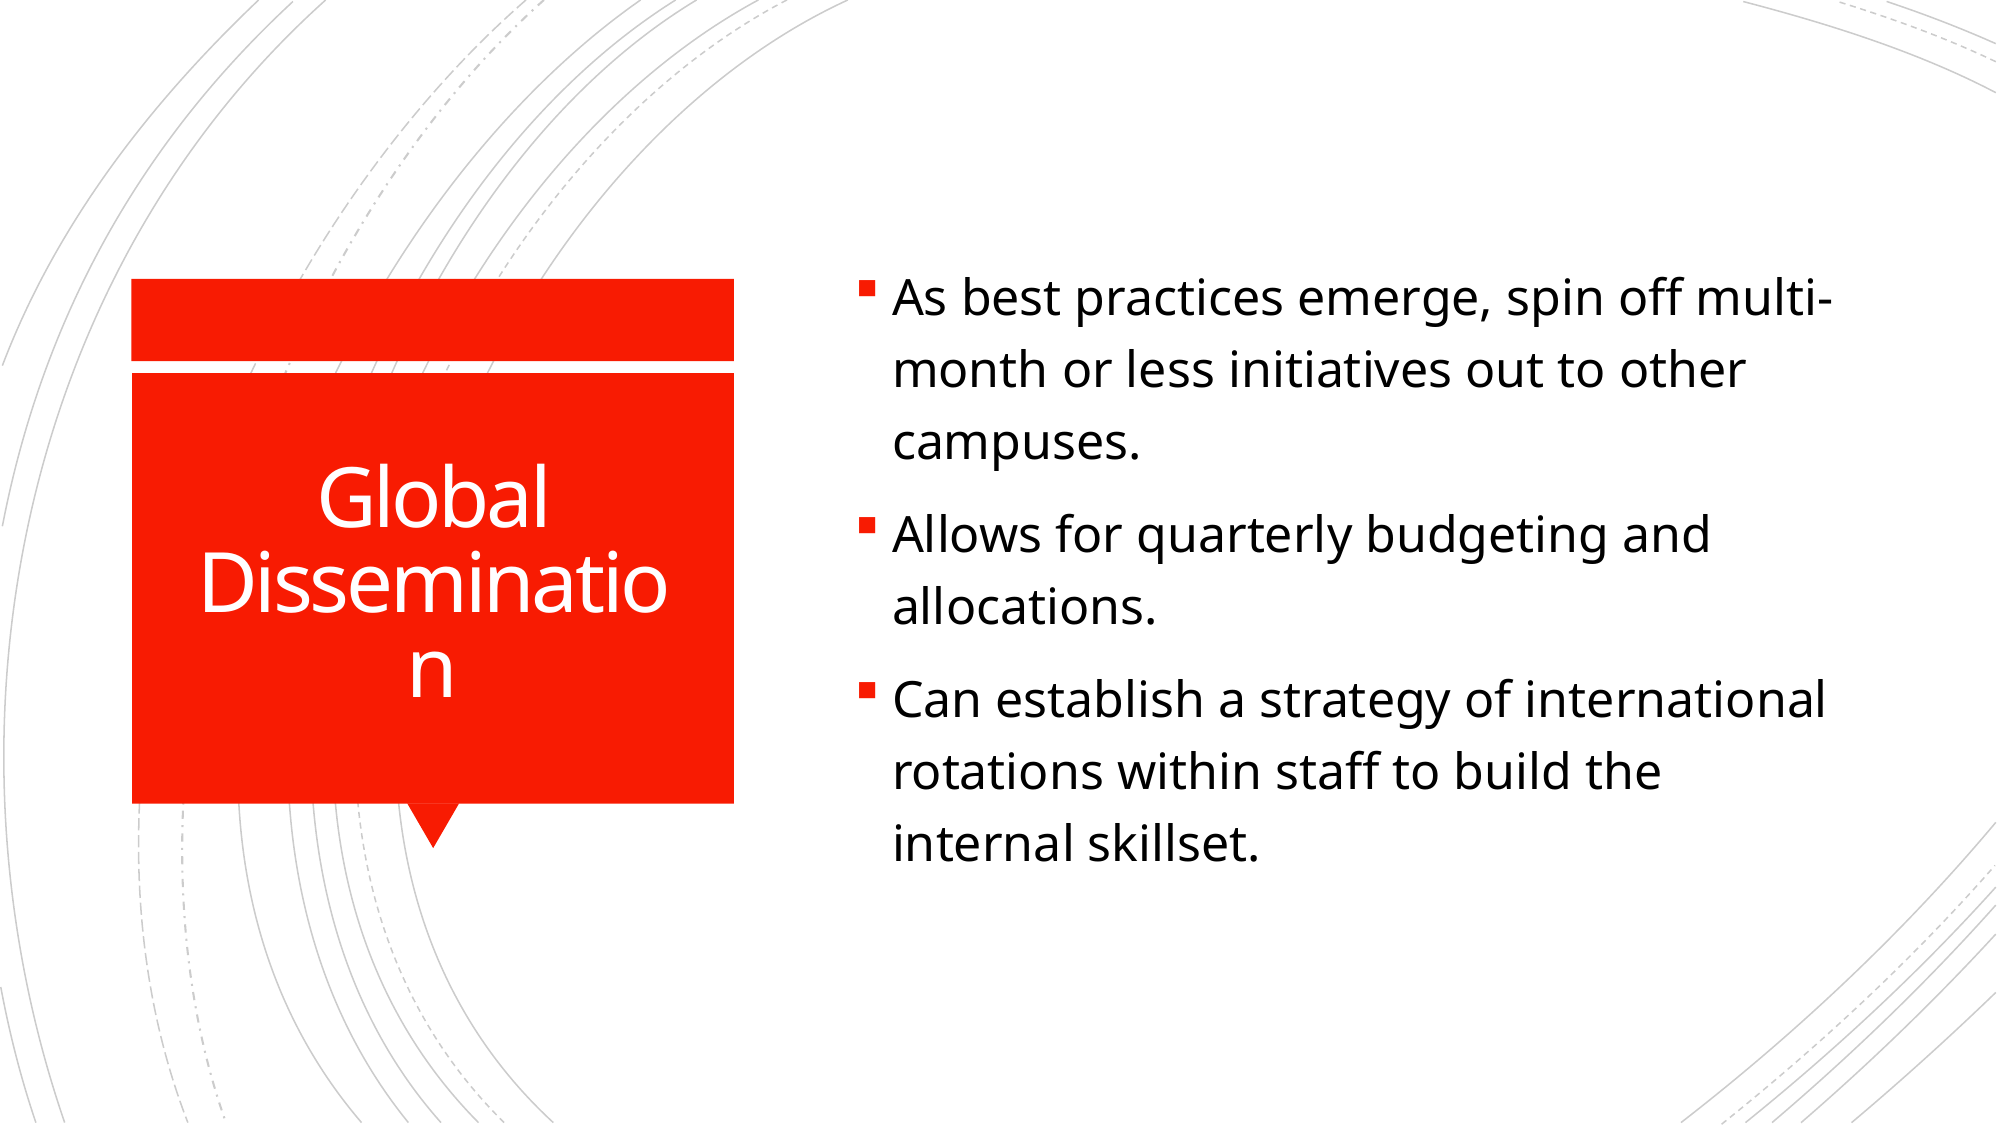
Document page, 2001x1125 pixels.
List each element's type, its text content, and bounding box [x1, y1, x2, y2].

list As best practices emerge, spin off multi-month or less initiatives out to other campuses. Allows for quarterly budgeting and allocations. Can establish a strategy of international rotations within staff to build the internal skillset. [839, 131, 1871, 993]
title Global Dissemination [145, 385, 720, 789]
